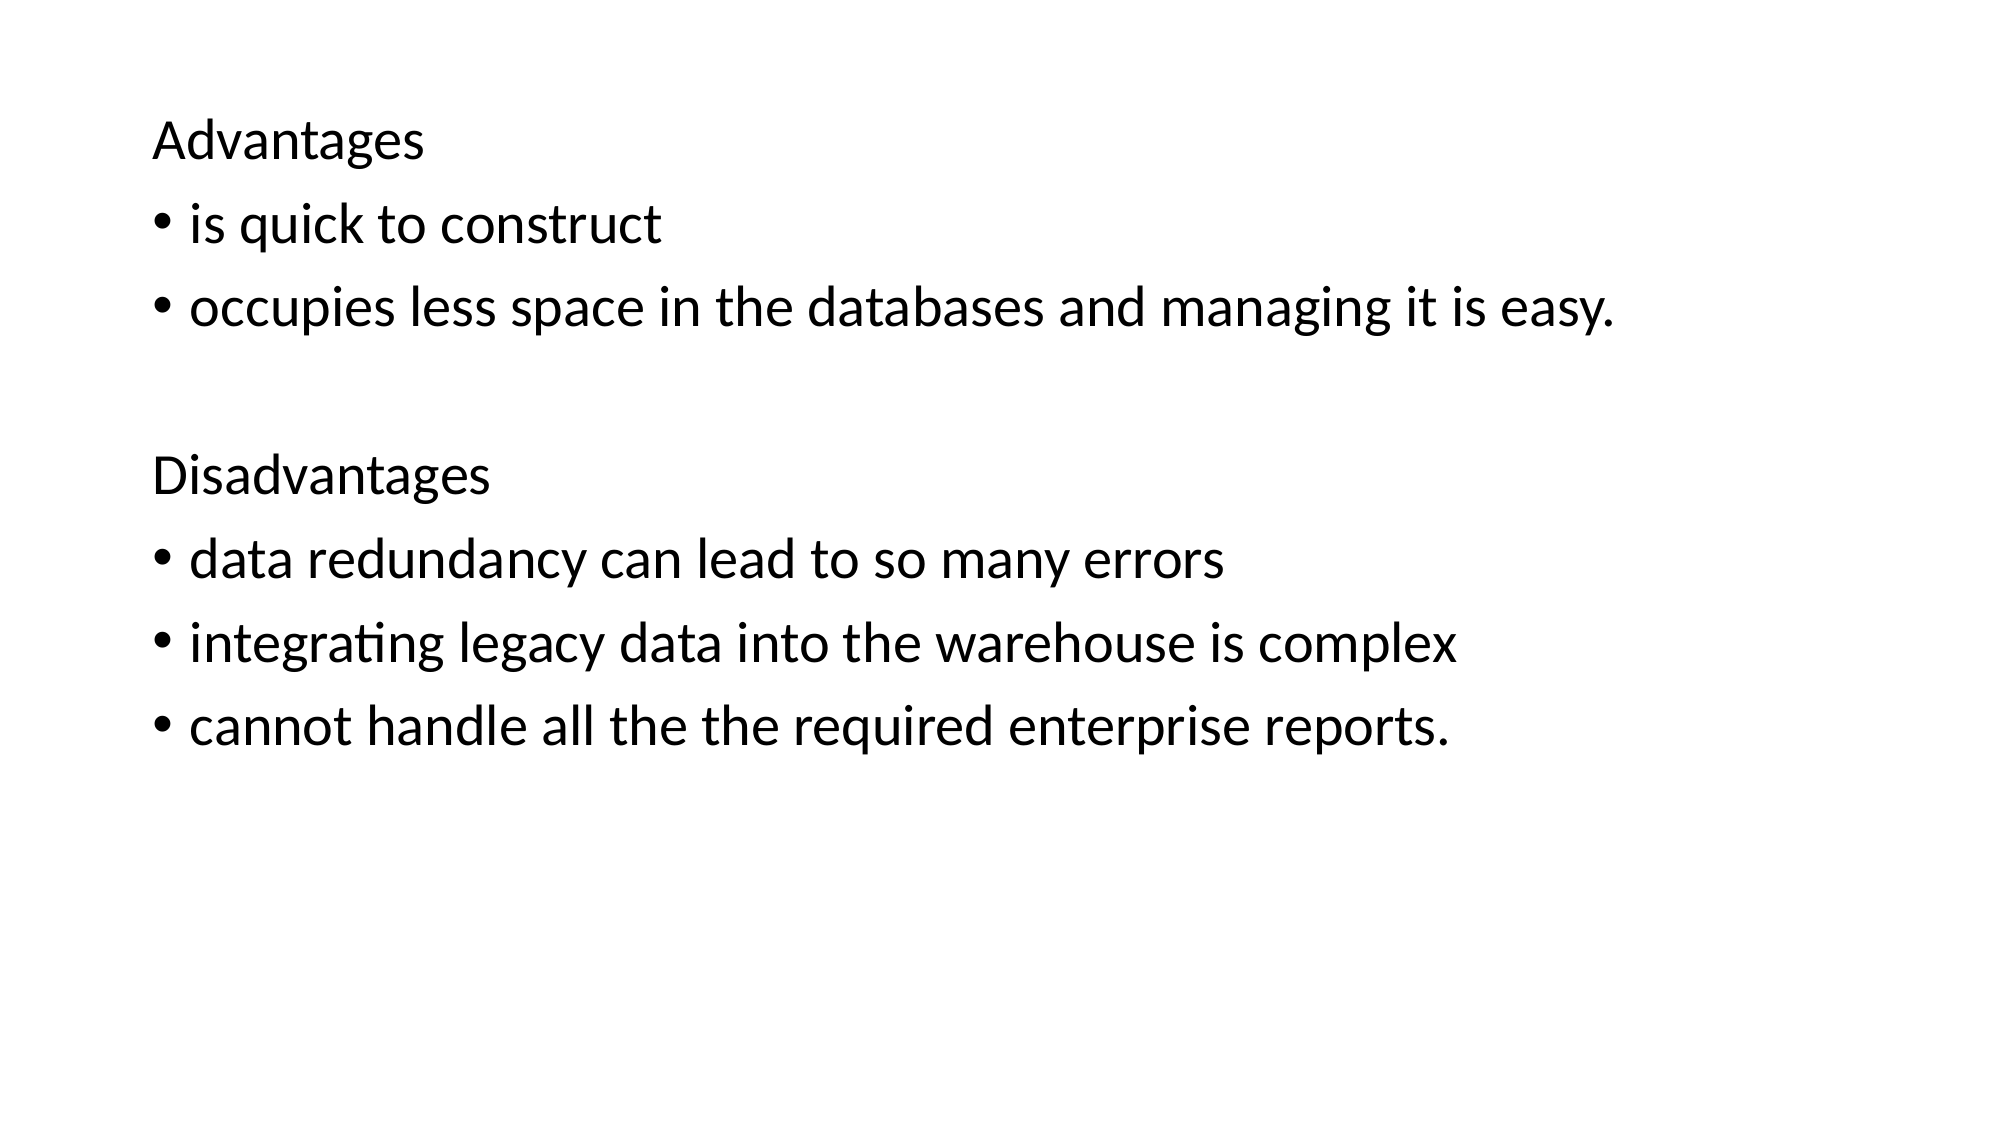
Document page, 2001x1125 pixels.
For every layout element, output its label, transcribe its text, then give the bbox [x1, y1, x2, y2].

list Advantages is quick to construct occupies less space in the databases and managing it is easy. Disadvantages data redundancy can lead to so many errors integrating legacy data into the warehouse is complex cannot handle all the the required enterprise reports. [137, 101, 1863, 1014]
